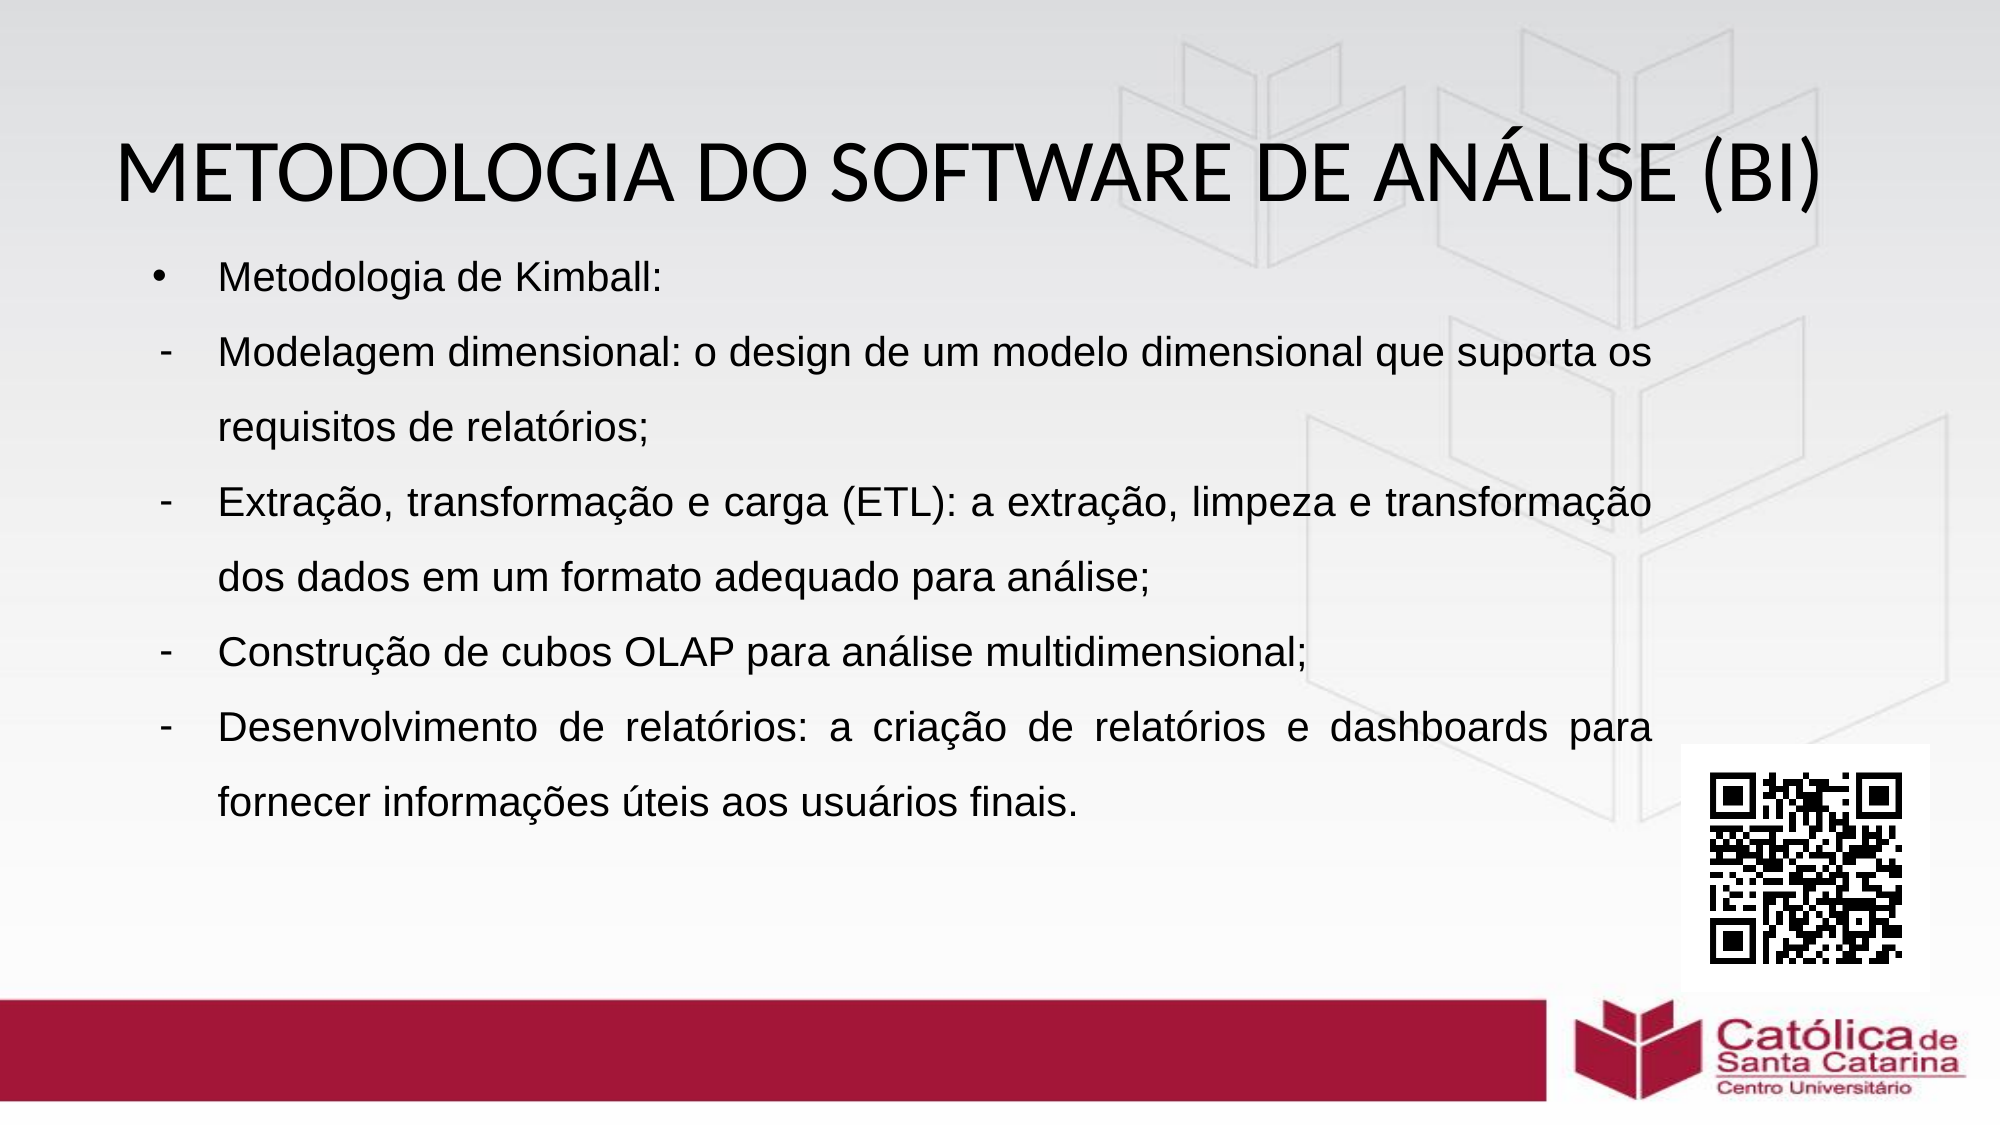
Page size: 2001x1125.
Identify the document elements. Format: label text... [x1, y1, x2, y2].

picture [0, 0, 2000, 1125]
list Metodologia de Kimball: Modelagem dimensional: o design de um modelo dimensional que suporta os requisitos de relatórios; Extração, transformação e carga (ETL): a extração, limpeza e transformação dos dados em um formato adequado para análise; Construção de cubos OLAP para análise multidimensional; Desenvolvimento de relatórios: a criação de relatórios e dashboards para fornecer informações úteis aos usuários finais. [127, 217, 1669, 992]
title METODOLOGIA DO SOFTWARE DE ANÁLISE (BI) [99, 45, 1900, 233]
